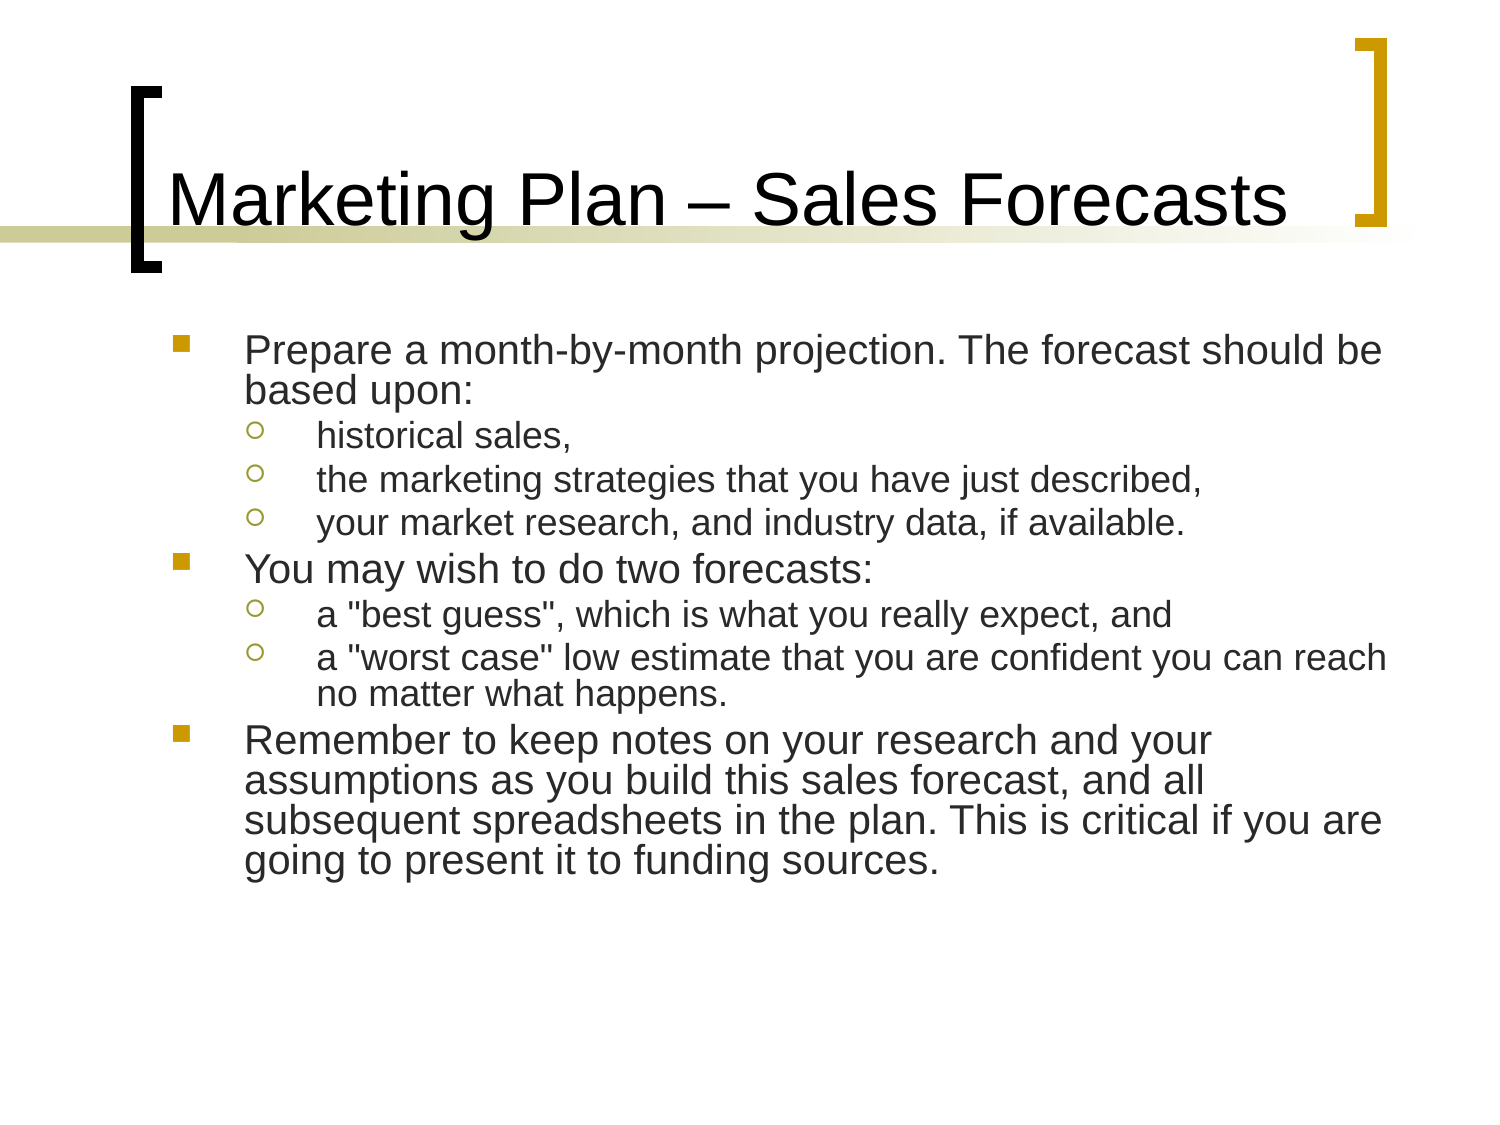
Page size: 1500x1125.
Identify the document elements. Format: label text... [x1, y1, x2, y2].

title Marketing Plan – Sales Forecasts [152, 15, 1328, 248]
list Prepare a month-by-month projection. The forecast should be based upon: historical sales, the marketing strategies that you have just described, your market research, and industry data, if available. You may wish to do two forecasts: a "best guess", which is what you really expect, and a "worst case" low estimate that you are confident you can reach no matter what happens. Remember to keep notes on your research and your assumptions as you build this sales forecast, and all subsequent spreadsheets in the plan. This is critical if you are going to present it to funding sources. [155, 324, 1413, 1000]
